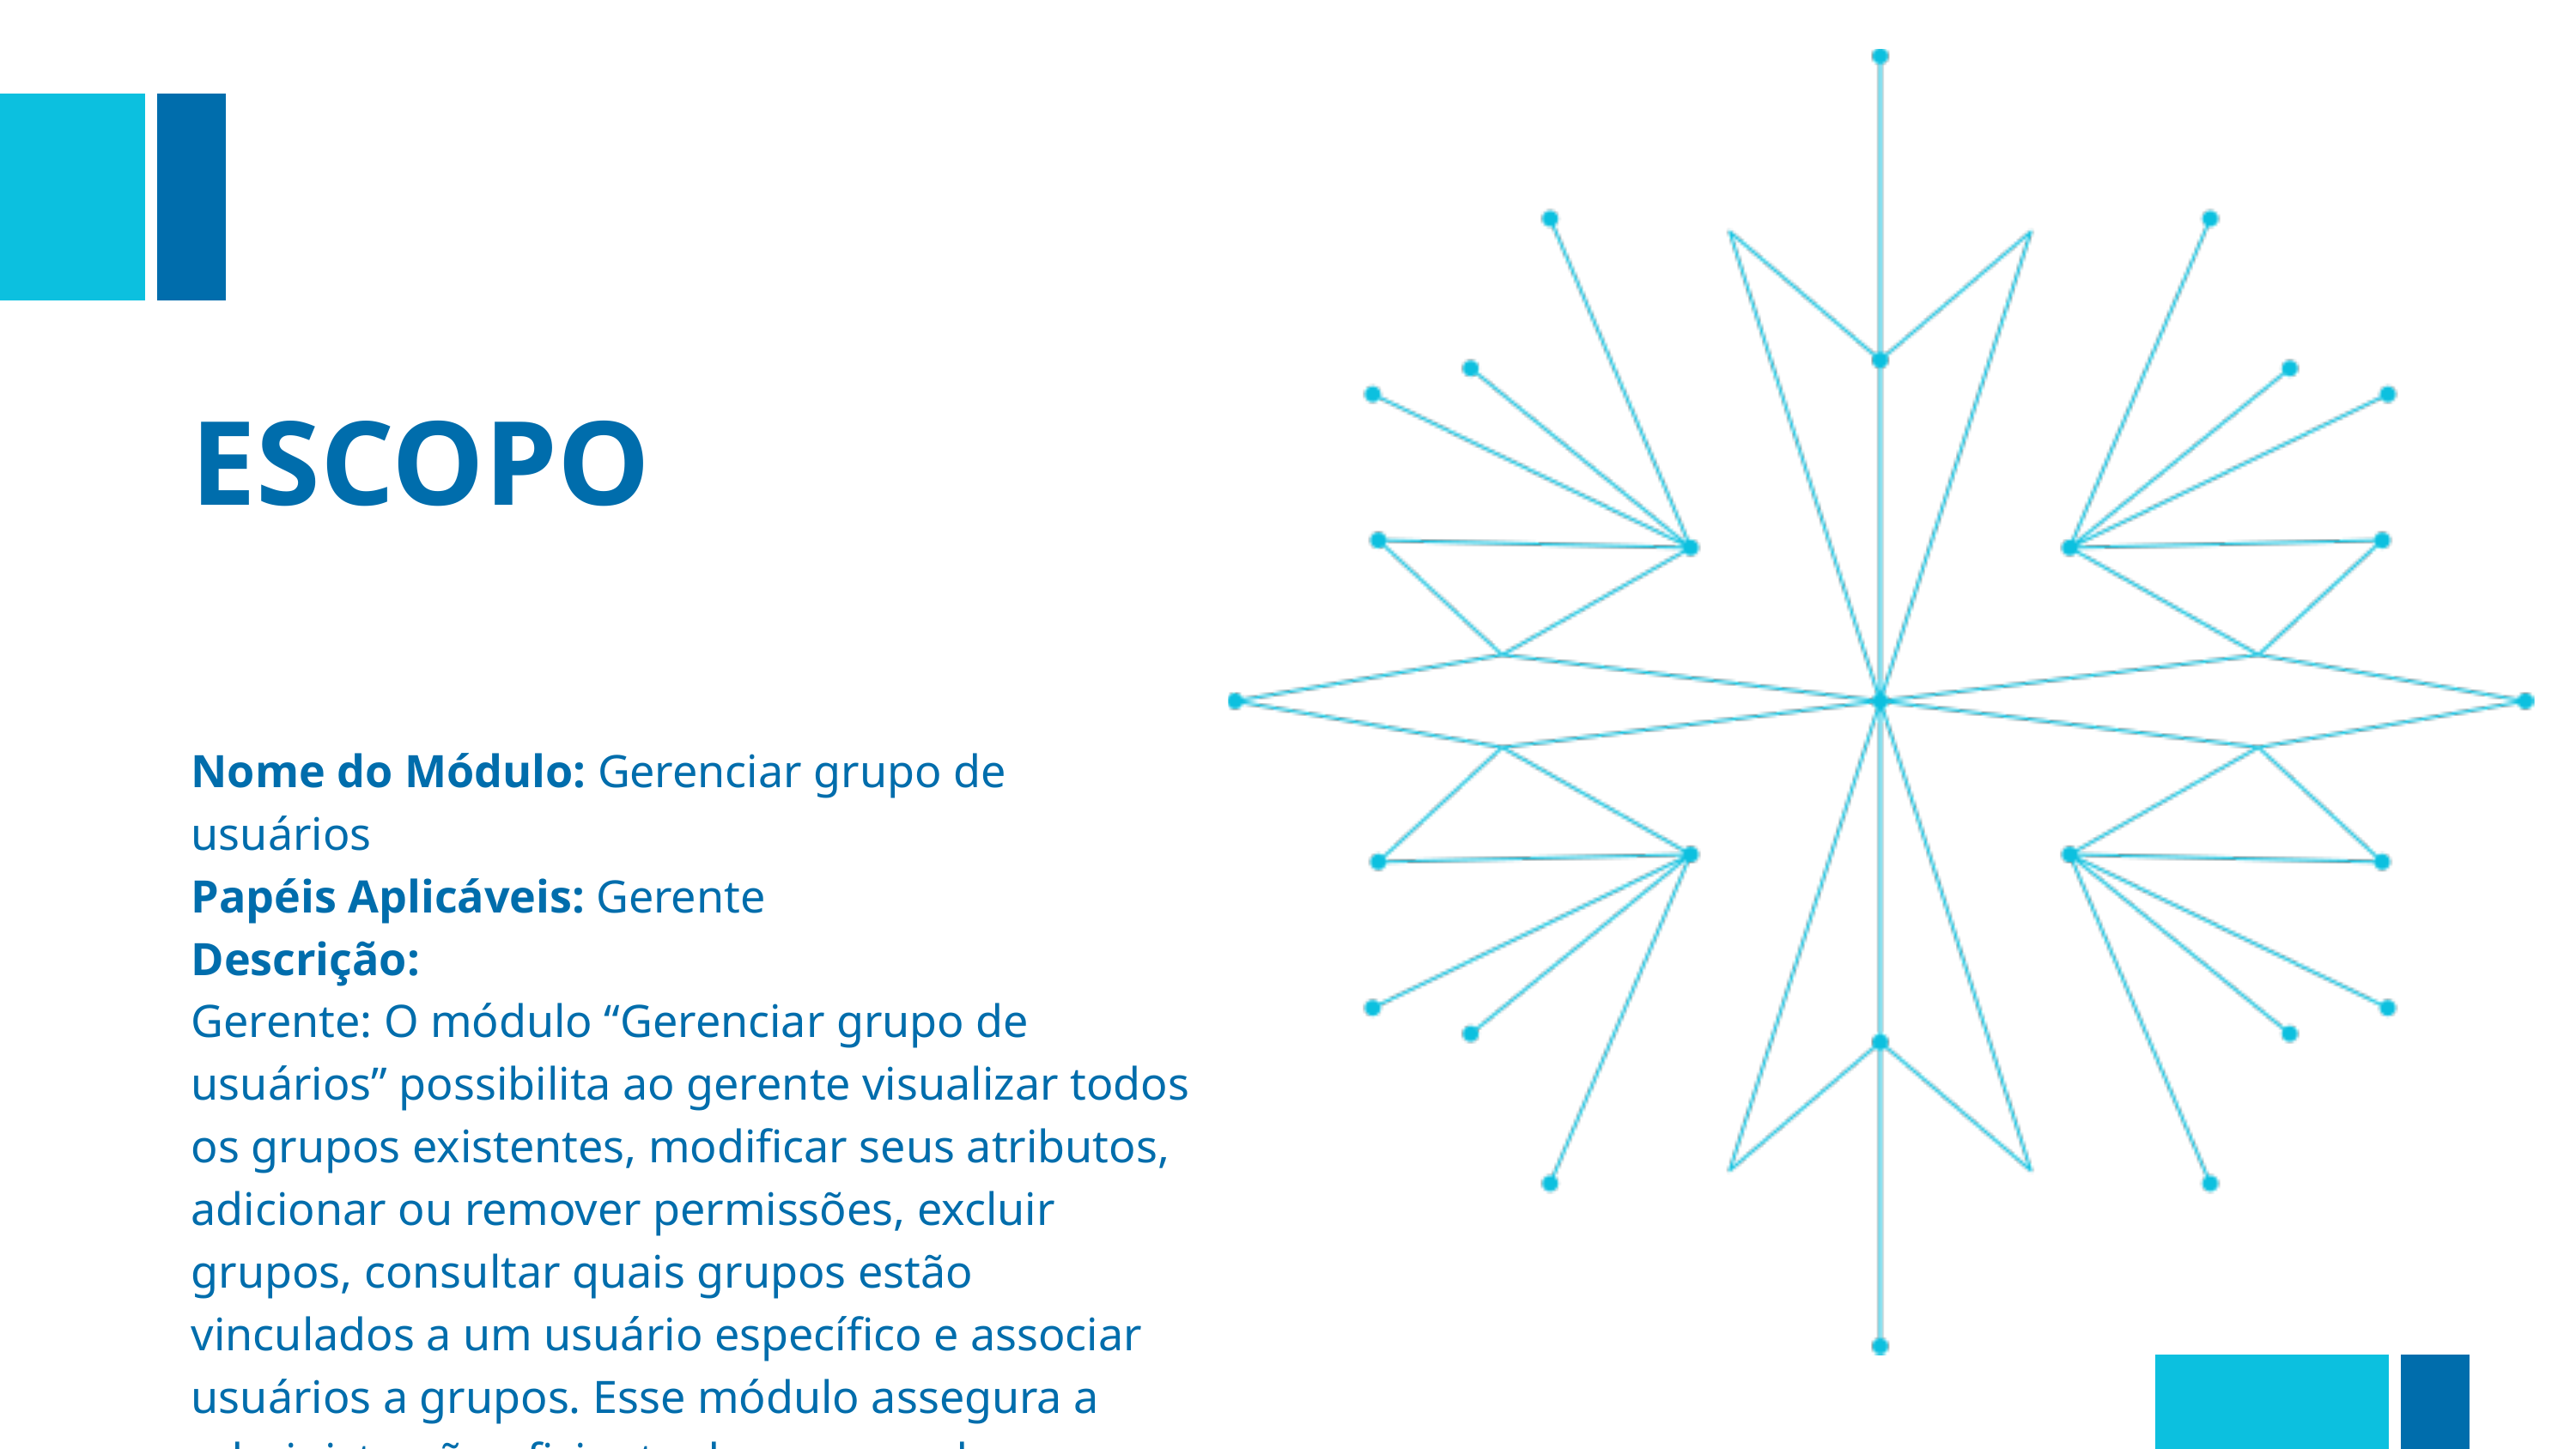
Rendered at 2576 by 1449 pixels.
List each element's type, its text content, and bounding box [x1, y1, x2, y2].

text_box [156, 93, 227, 300]
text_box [2400, 1355, 2470, 1449]
text_box [1228, 49, 2535, 1355]
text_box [2154, 1355, 2390, 1449]
text_box Nome do Módulo: Gerenciar grupo de usuários Papéis Aplicáveis: Gerente Descrição: Gerente: O módulo “Gerenciar grupo de usuários” possibilita ao gerente visualizar todos os grupos existentes, modificar seus atributos, adicionar ou remover permissões, excluir grupos, consultar quais grupos estão vinculados a um usuário específico e associar usuários a grupos. Esse módulo assegura a administração eficiente dos grupos de usuários. [191, 733, 1194, 1449]
text_box ESCOPO [191, 386, 1143, 529]
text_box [0, 93, 145, 300]
